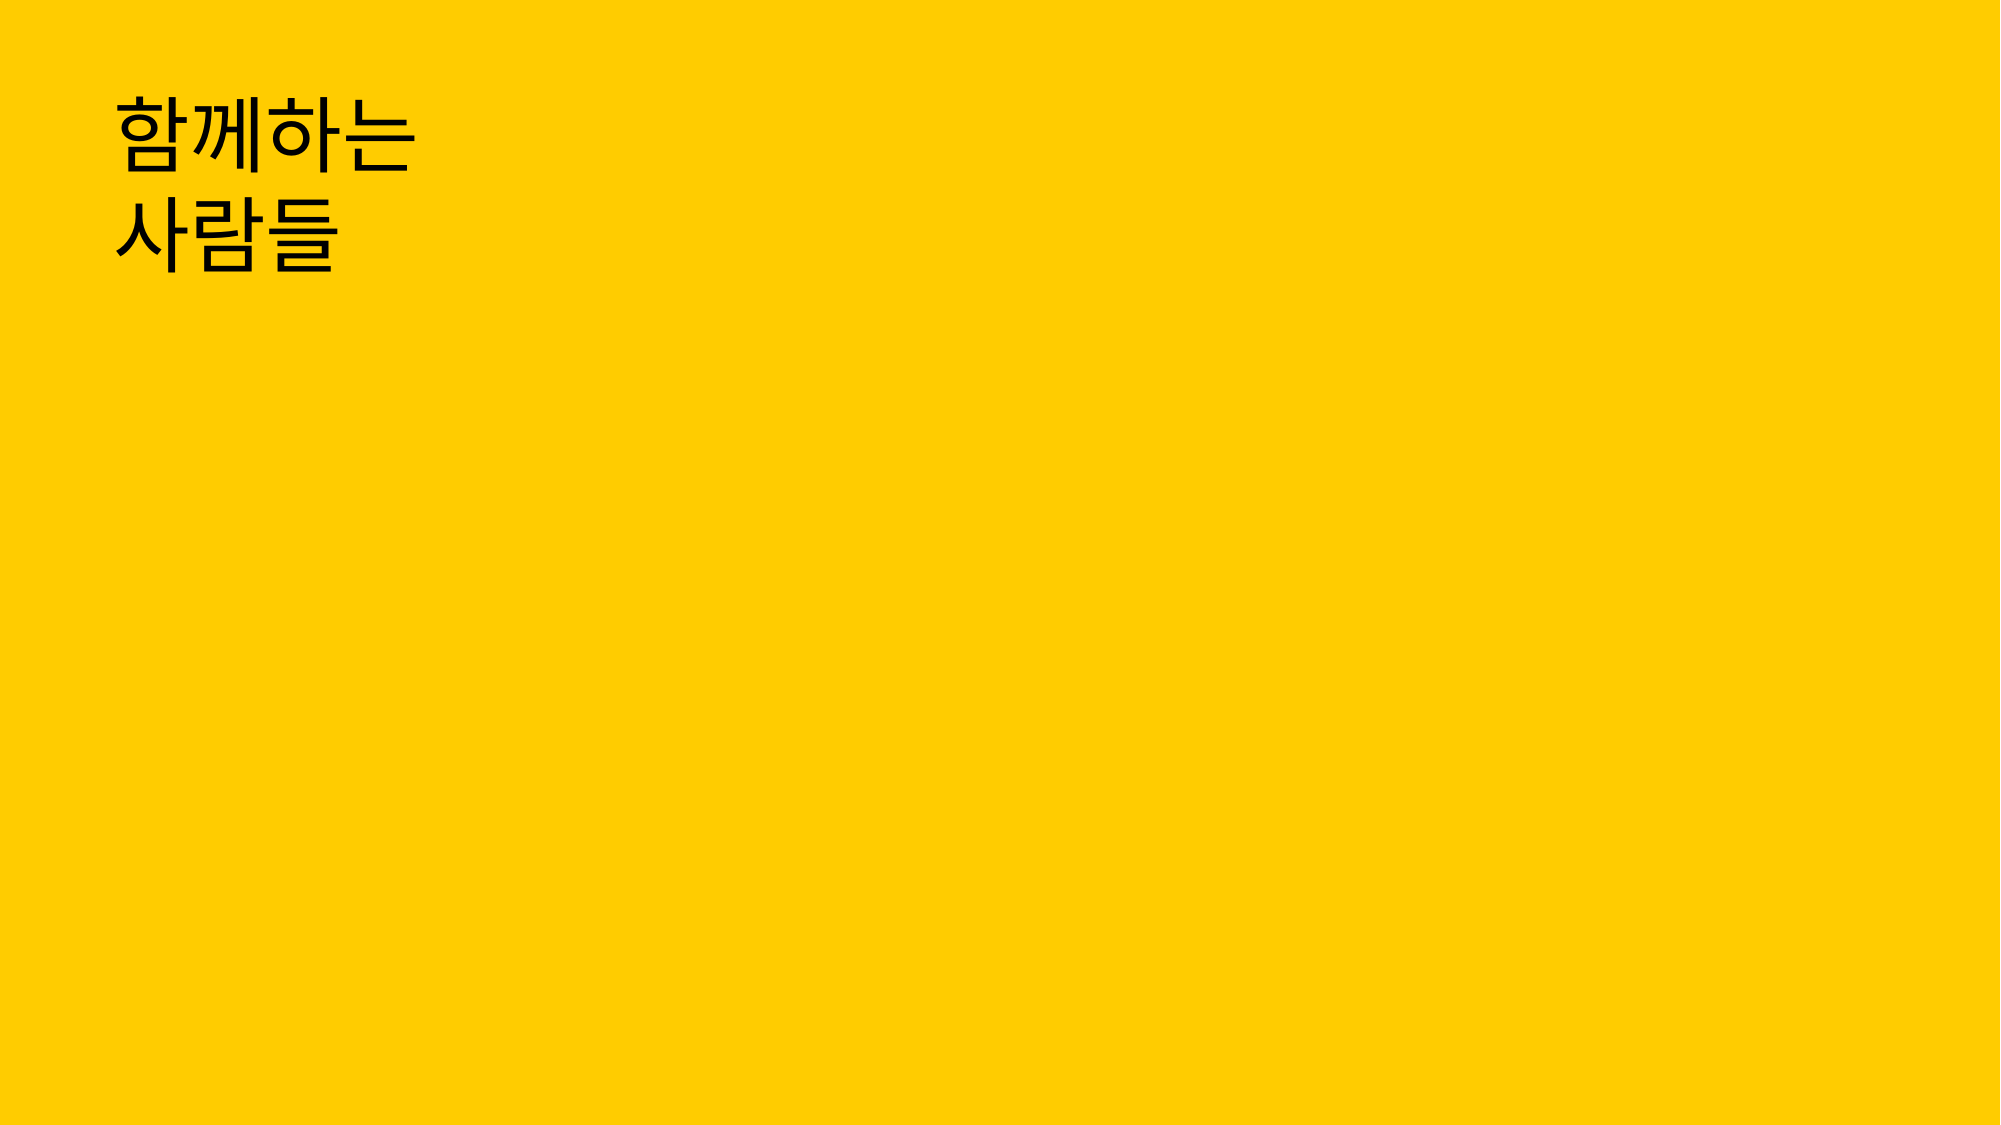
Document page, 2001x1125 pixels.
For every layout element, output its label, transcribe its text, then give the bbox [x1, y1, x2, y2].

text_box 함께하는 사람들 [98, 76, 445, 483]
